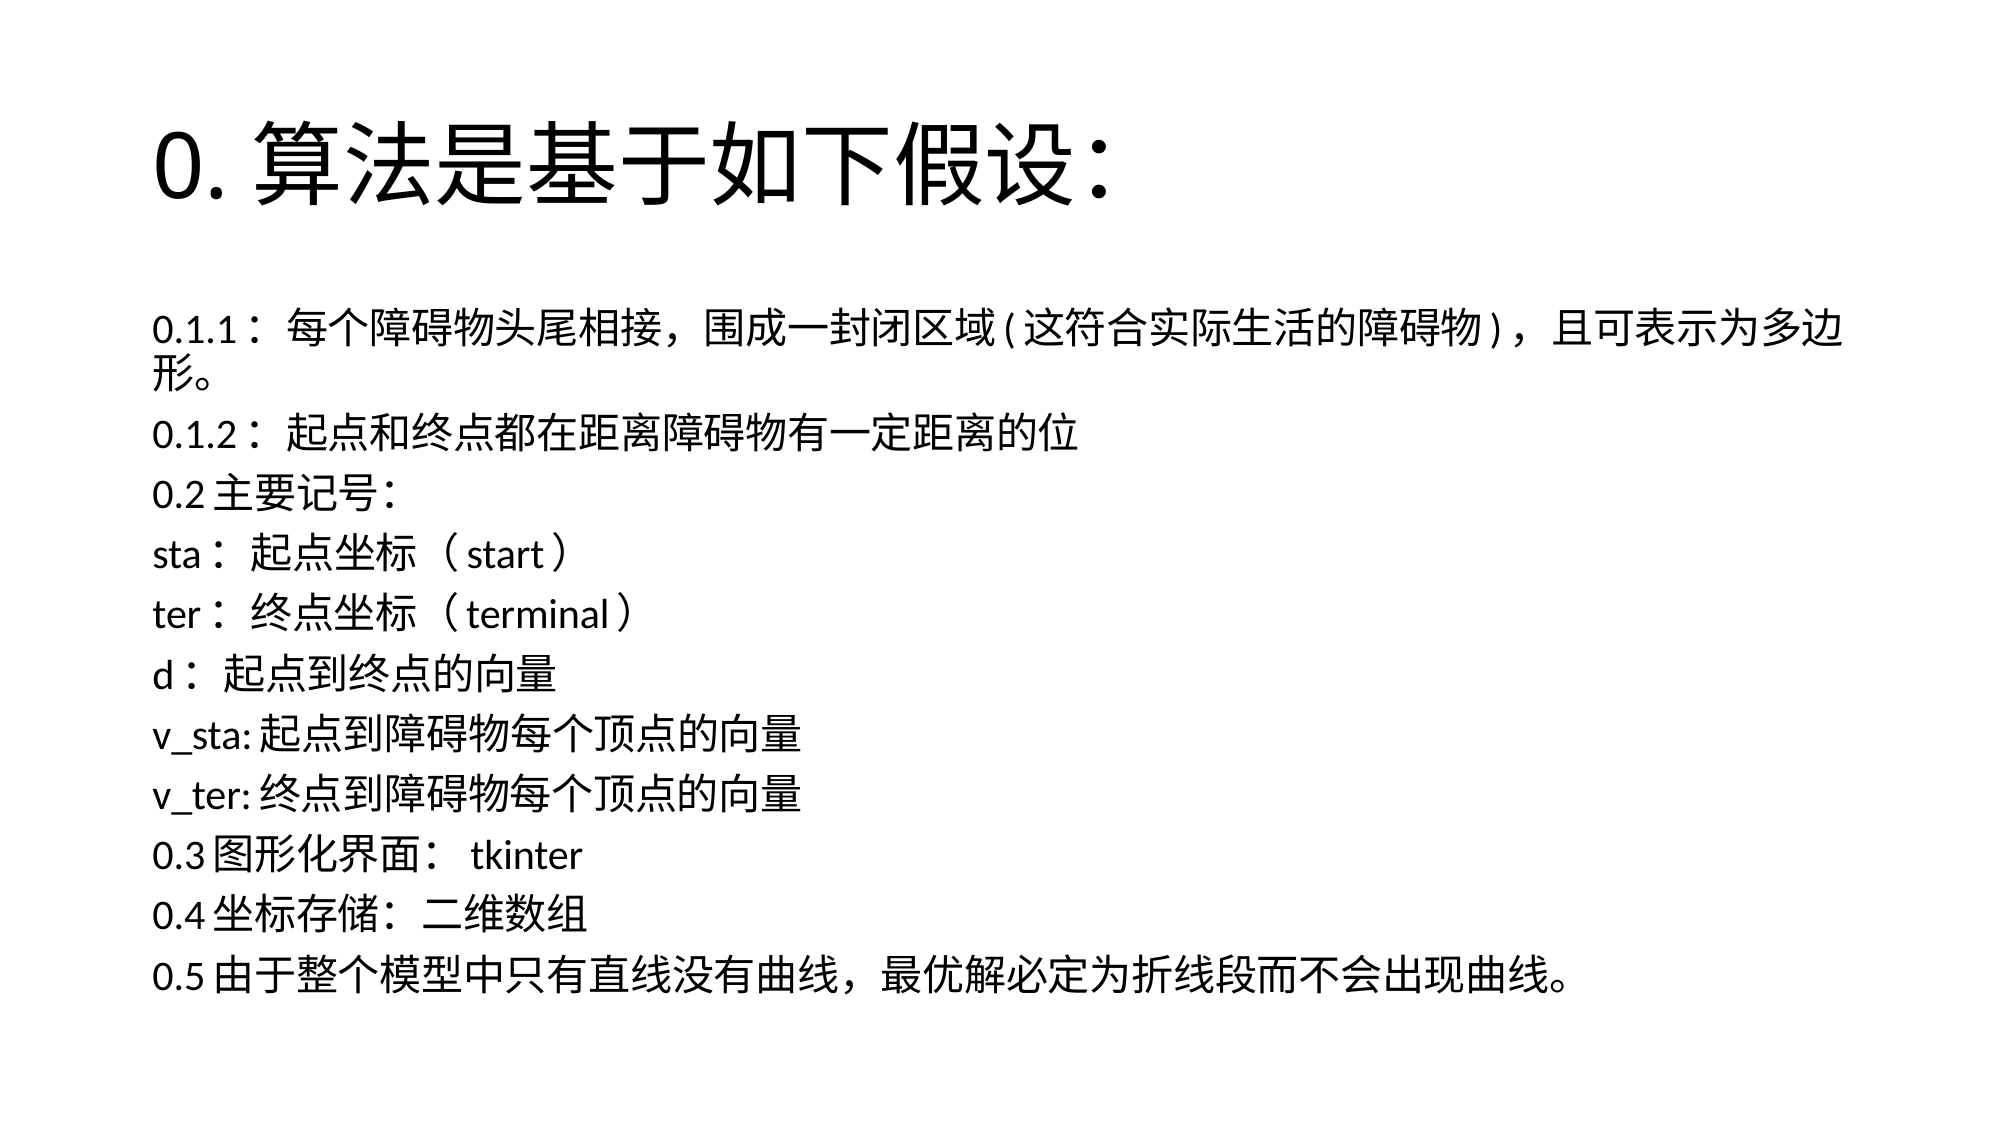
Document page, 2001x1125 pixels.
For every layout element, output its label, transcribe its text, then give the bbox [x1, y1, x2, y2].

list ​0.1.1：每个障碍物头尾相接，围成一封闭区域(这符合实际生活的障碍物)，且可表示为多边形。 ​0.1.2：起点和终点都在距离障碍物有一定距离的位 0.2主要记号： sta：起点坐标（start） ter：终点坐标（terminal） d：起点到终点的向量 v_sta:起点到障碍物每个顶点的向量 v_ter:终点到障碍物每个顶点的向量 0.3图形化界面：tkinter 0.4坐标存储：二维数组 0.5由于整个模型中只有直线没有曲线，最优解必定为折线段而不会出现曲线。 [137, 299, 1863, 1014]
title 0.算法是基于如下假设： [137, 59, 1863, 278]
